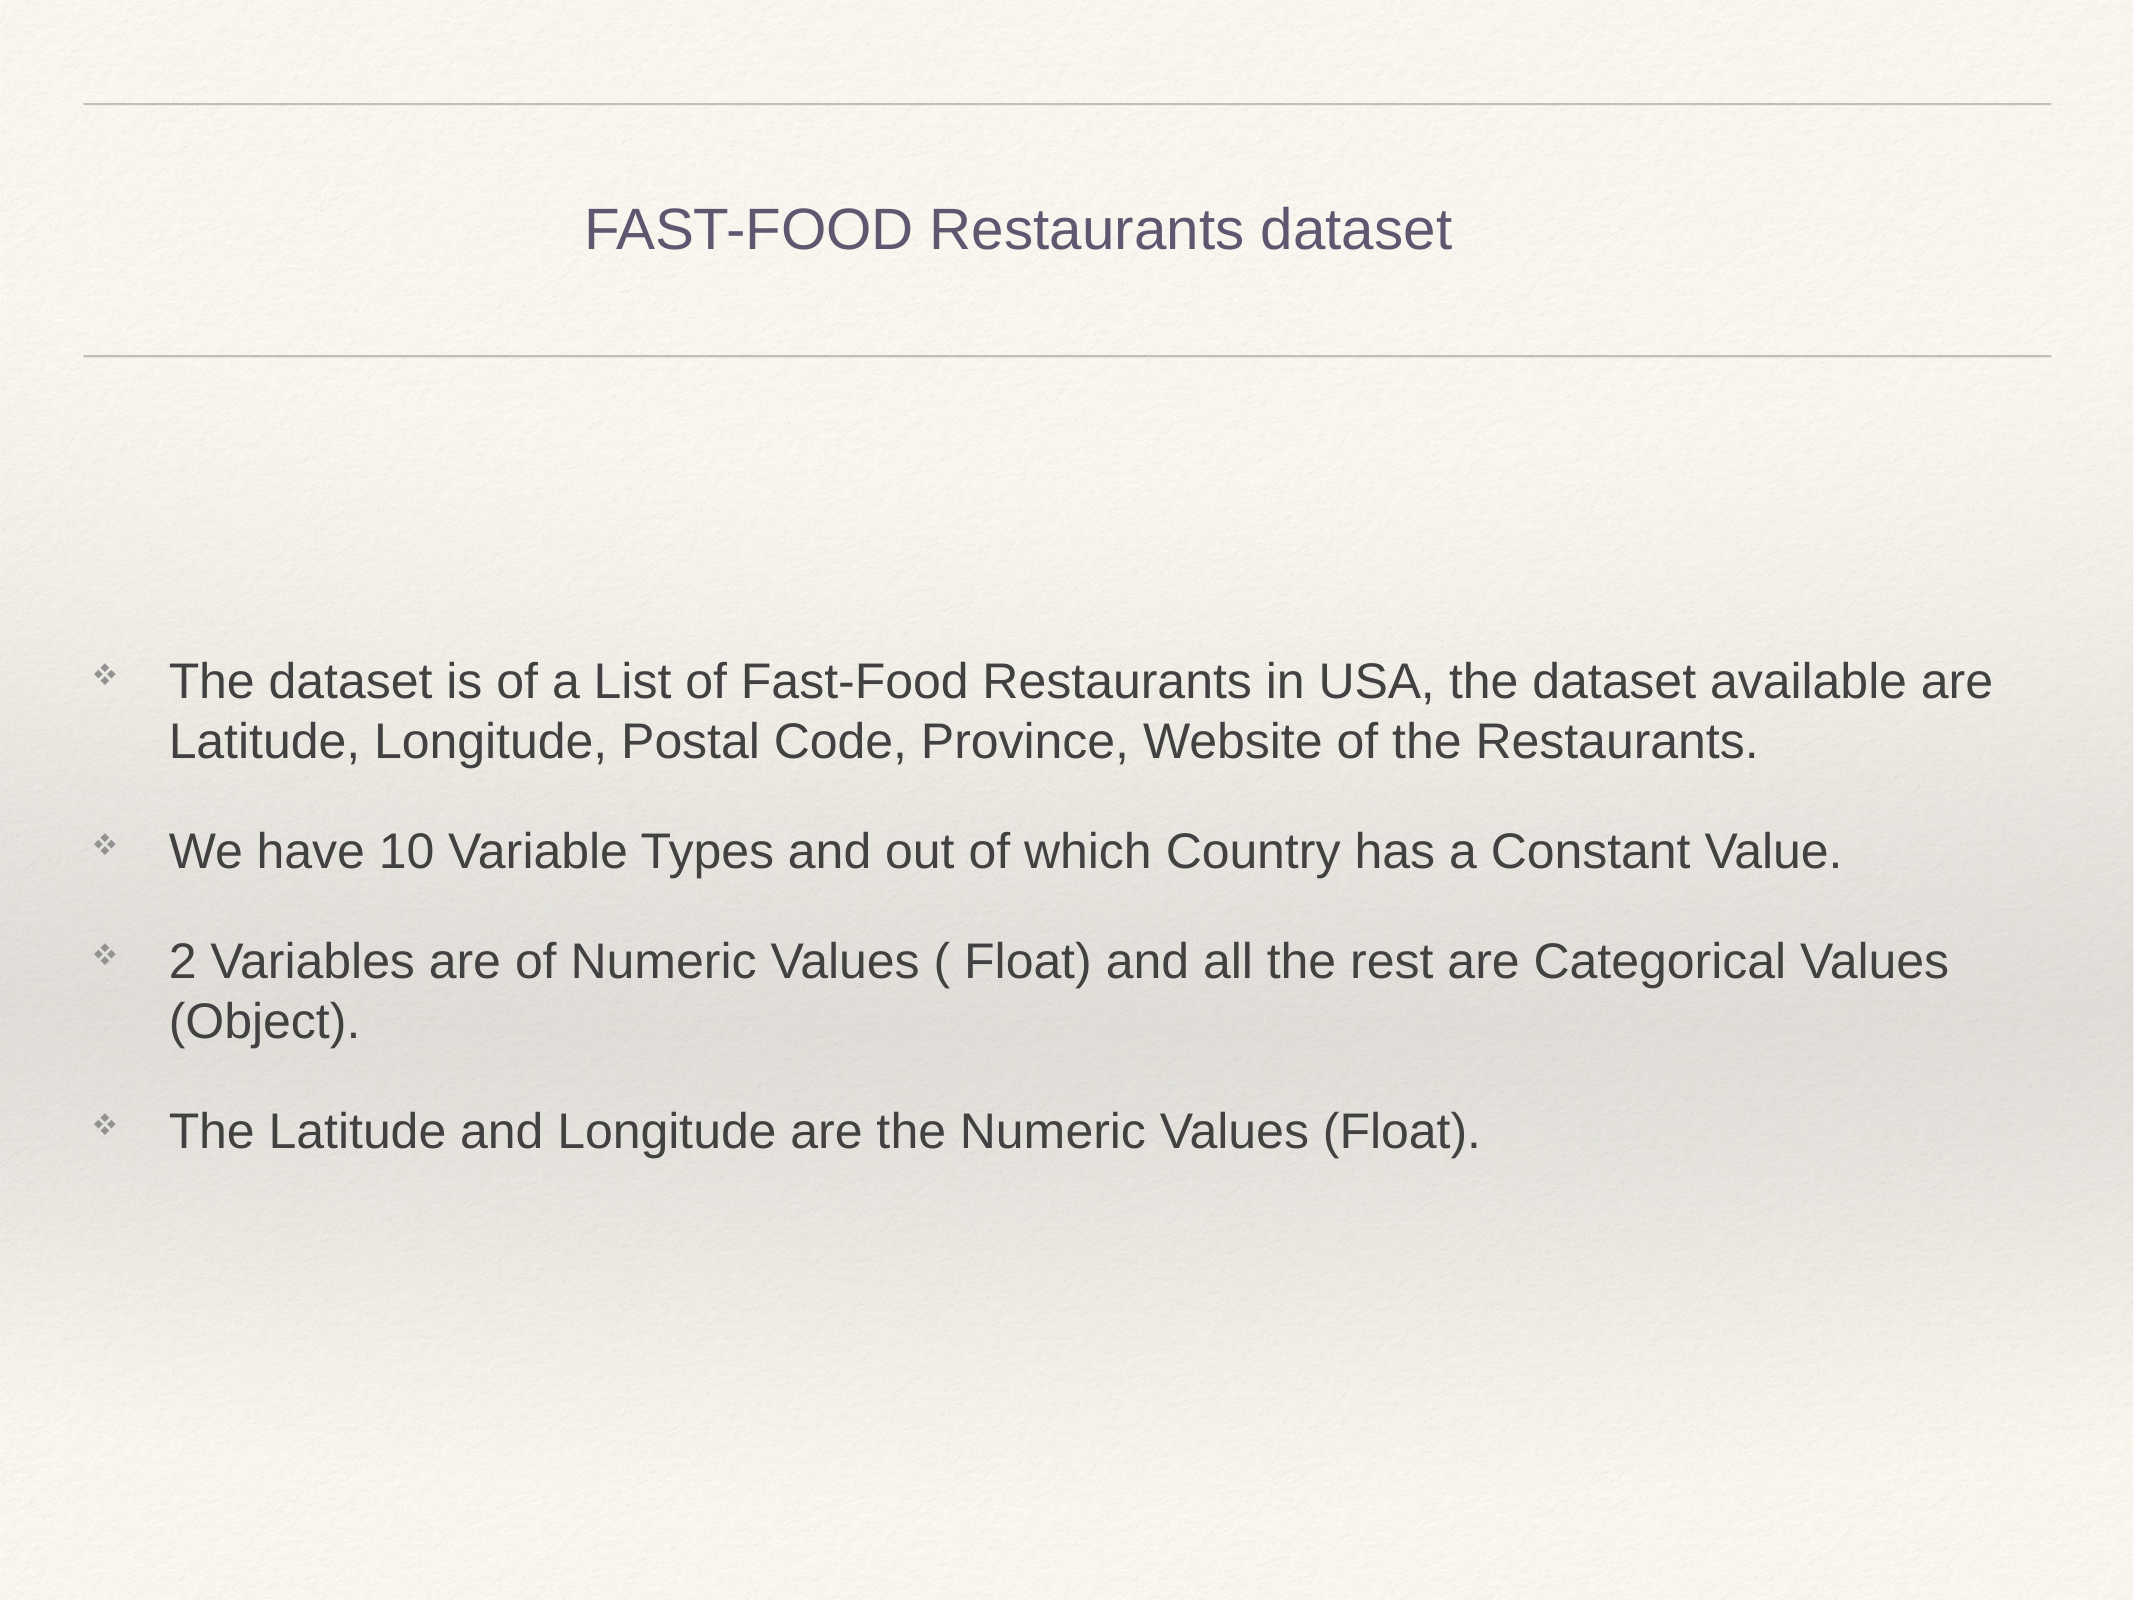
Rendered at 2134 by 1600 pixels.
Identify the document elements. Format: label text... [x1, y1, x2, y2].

title FAST-FOOD Restaurants dataset [82, 111, 1955, 351]
list The dataset is of a List of Fast-Food Restaurants in USA, the dataset available are Latitude, Longitude, Postal Code, Province, Website of the Restaurants. We have 10 Variable Types and out of which Country has a Constant Value. 2 Variables are of Numeric Values ( Float) and all the rest are Categorical Values (Object). The Latitude and Longitude are the Numeric Values (Float). [82, 424, 2051, 1382]
picture [0, 0, 2134, 1600]
